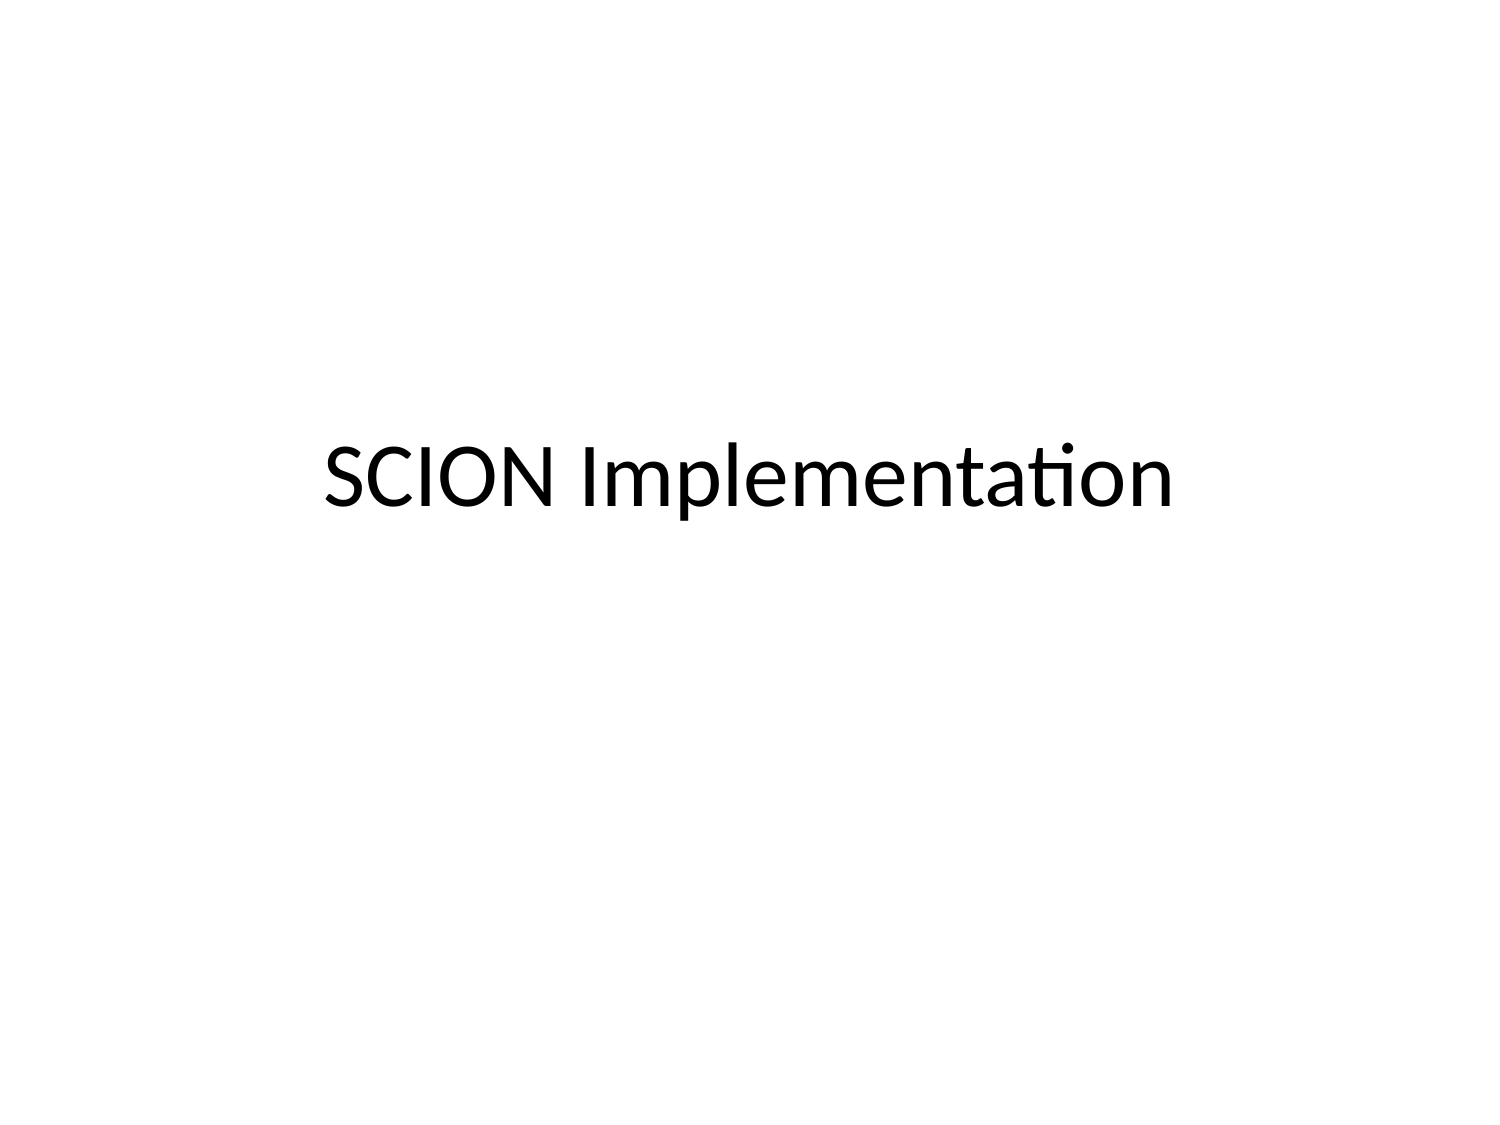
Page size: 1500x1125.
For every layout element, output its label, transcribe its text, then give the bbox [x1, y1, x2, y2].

title SCION Implementation [112, 349, 1388, 591]
